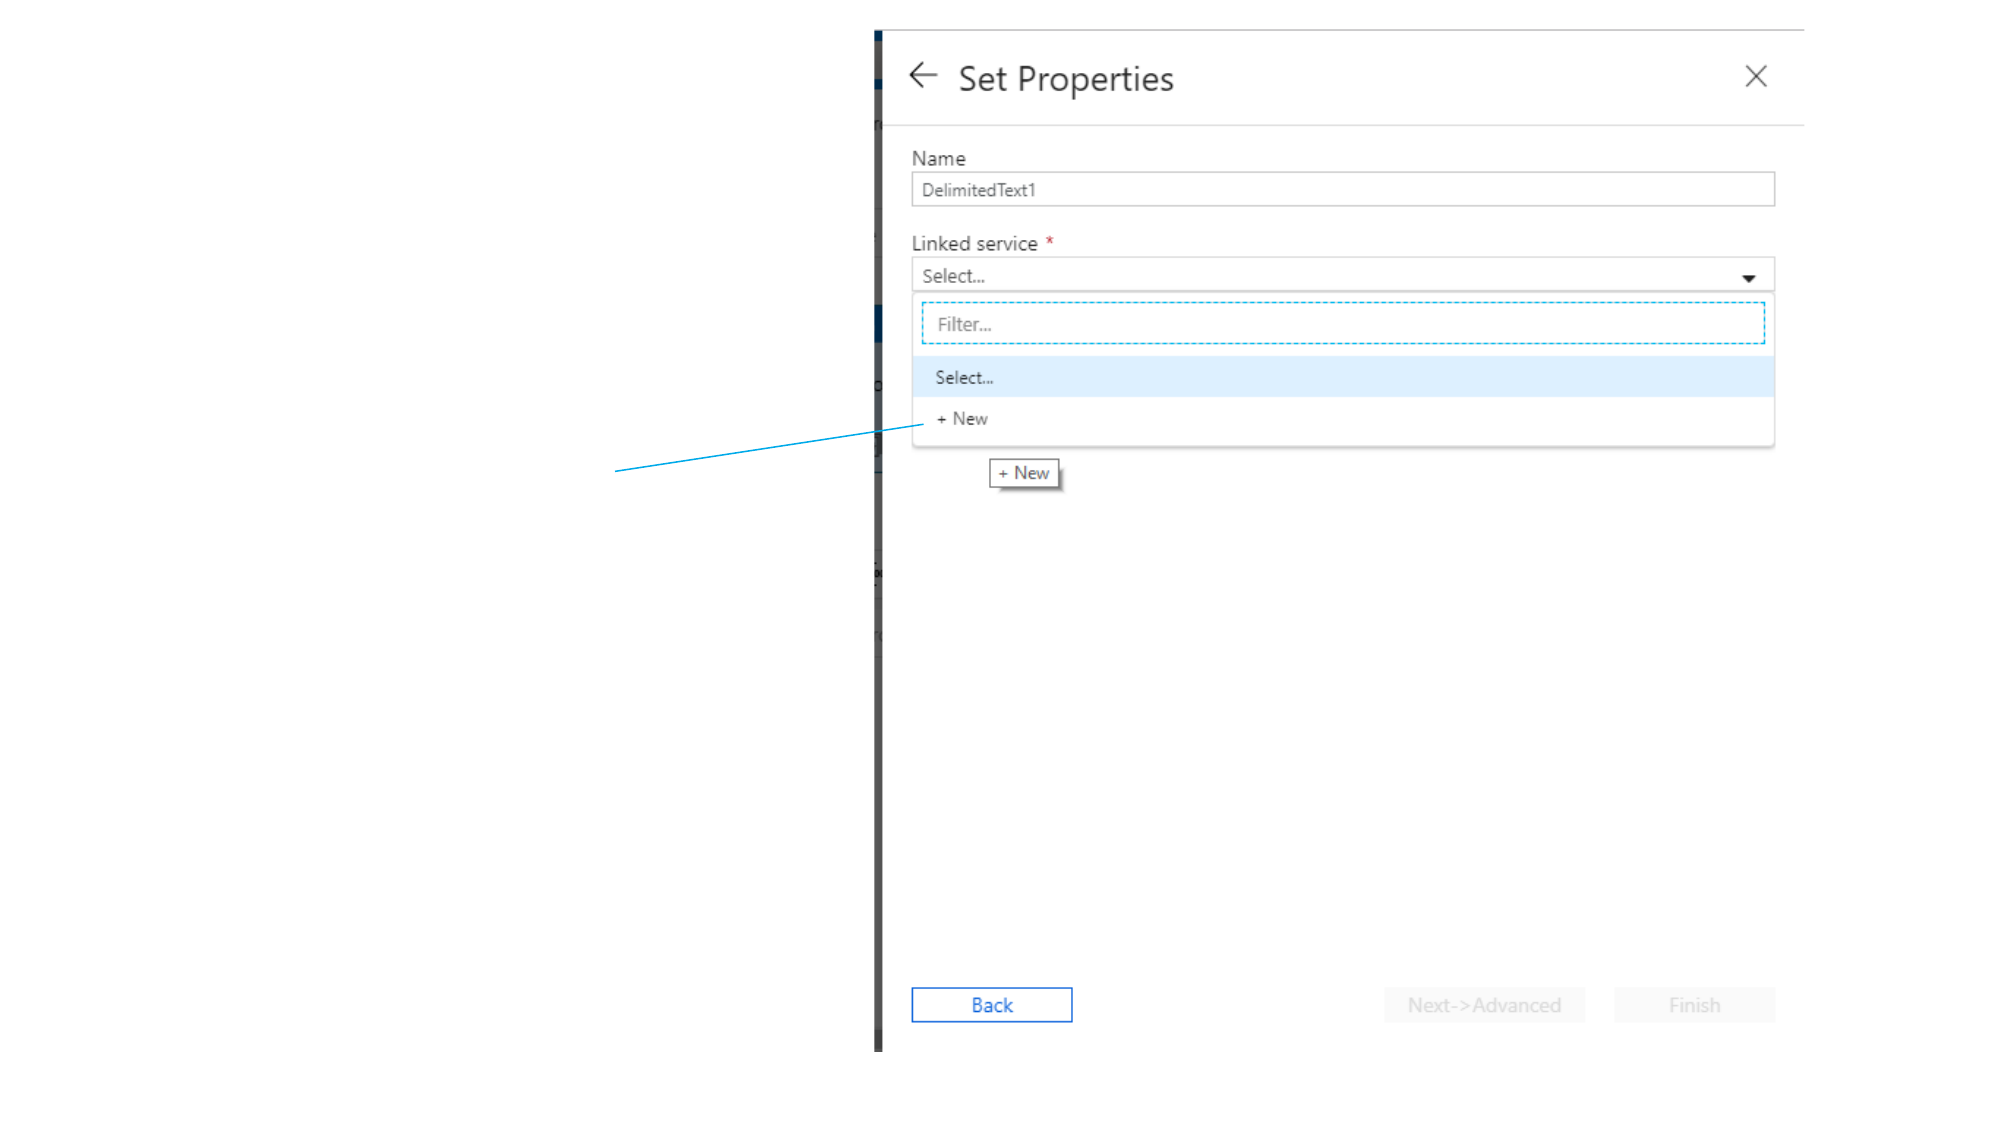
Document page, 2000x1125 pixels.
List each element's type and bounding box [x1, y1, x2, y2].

picture [874, 25, 1805, 1052]
text_box [614, 423, 924, 472]
